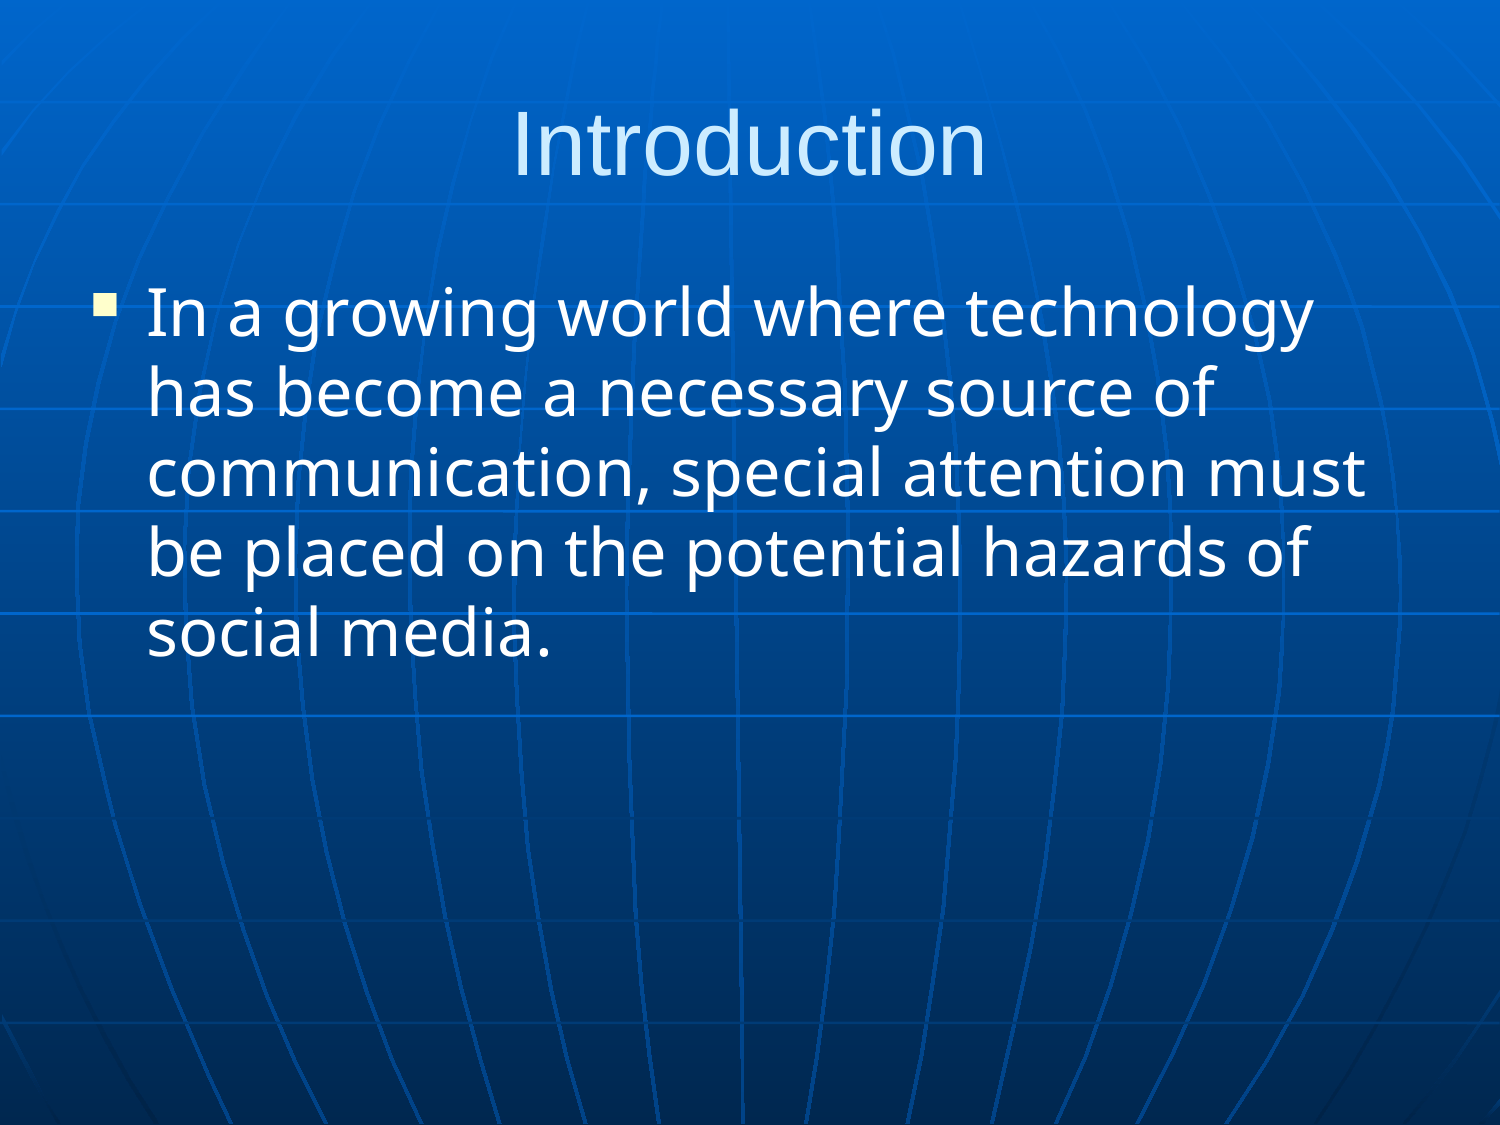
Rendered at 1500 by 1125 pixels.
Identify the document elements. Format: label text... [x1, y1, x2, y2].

title Introduction [75, 45, 1425, 233]
list In a growing world where technology has become a necessary source of communication, special attention must be placed on the potential hazards of social media. [75, 262, 1425, 1006]
